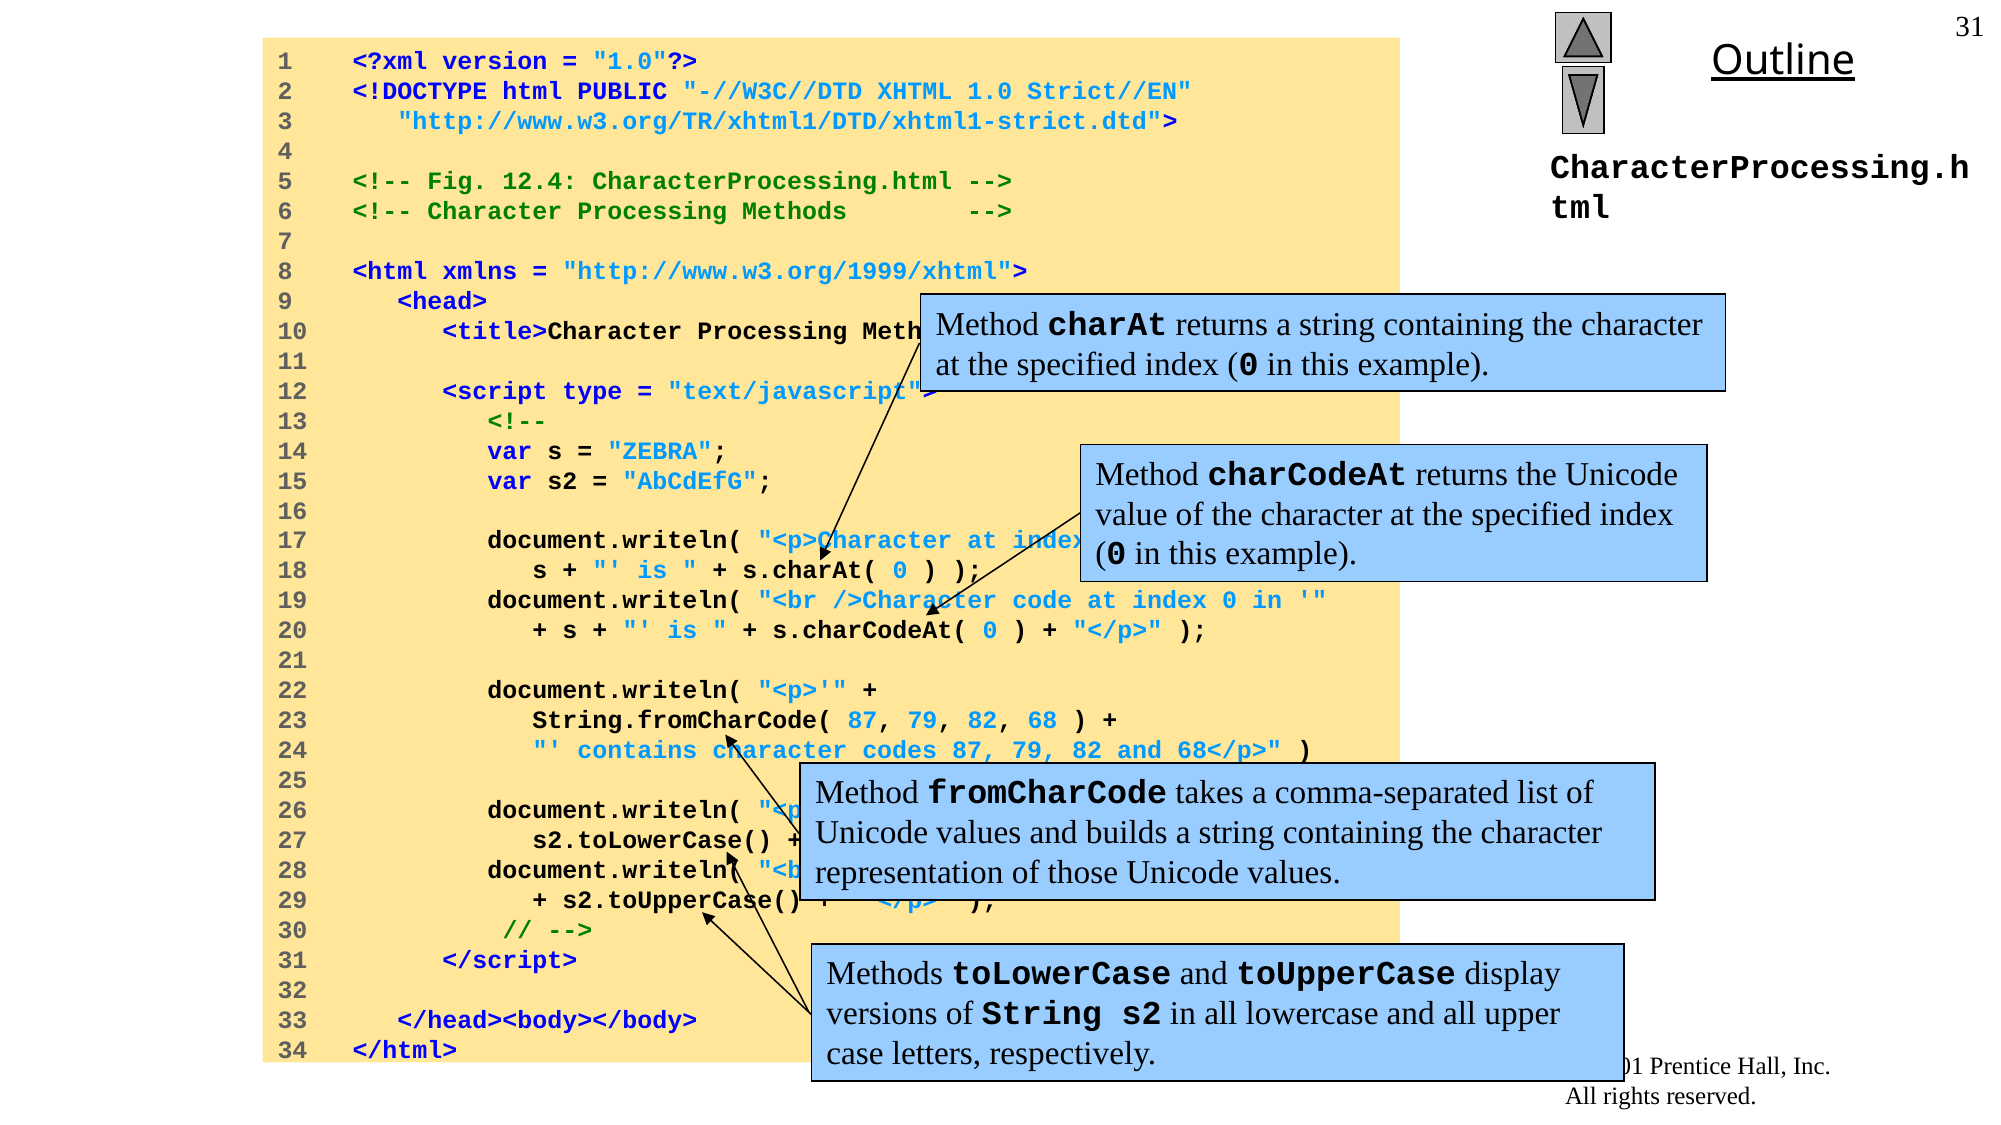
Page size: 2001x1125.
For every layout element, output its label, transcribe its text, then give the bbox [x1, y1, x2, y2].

subtitle 1 <?xml version = "1.0"?> 2 <!DOCTYPE html PUBLIC "-//W3C//DTD XHTML 1.0 Strict//EN" 3 "http://www.w3.org/TR/xhtml1/DTD/xhtml1-strict.dtd"> 4 5 <!-- Fig. 12.4: CharacterProcessing.html --> 6 <!-- Character Processing Methods --> 7 8 <html xmlns = "http://www.w3.org/1999/xhtml"> 9 <head> 10 <title>Character Processing Methods</title> 11 12 <script type = "text/javascript"> 13 <!-- 14 var s = "ZEBRA"; 15 var s2 = "AbCdEfG"; 16 17 document.writeln( "<p>Character at index 0 in '" + 18 s + "' is " + s.charAt( 0 ) ); 19 document.writeln( "<br />Character code at index 0 in '" 20 + s + "' is " + s.charCodeAt( 0 ) + "</p>" ); 21 22 document.writeln( "<p>'" + 23 String.fromCharCode( 87, 79, 82, 68 ) + 24 "' contains character codes 87, 79, 82 and 68</p>" ) 25 26 document.writeln( "<p>'" + s2 + "' in lowercase is '" + 27 s2.toLowerCase() + "'" ); 28 document.writeln( "<br />'" + s2 + "' in uppercase is '" 29 + s2.toUpperCase() + "'</p>" ); 30 // --> 31 </script> 32 33 </head><body></body> 34 </html> [262, 37, 1400, 1063]
title CharacterProcessing.html [1550, 137, 2000, 1038]
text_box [925, 444, 1708, 616]
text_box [820, 294, 1727, 561]
slide_number ‹#› [1899, 0, 2000, 75]
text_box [701, 851, 1625, 1082]
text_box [724, 734, 1656, 901]
